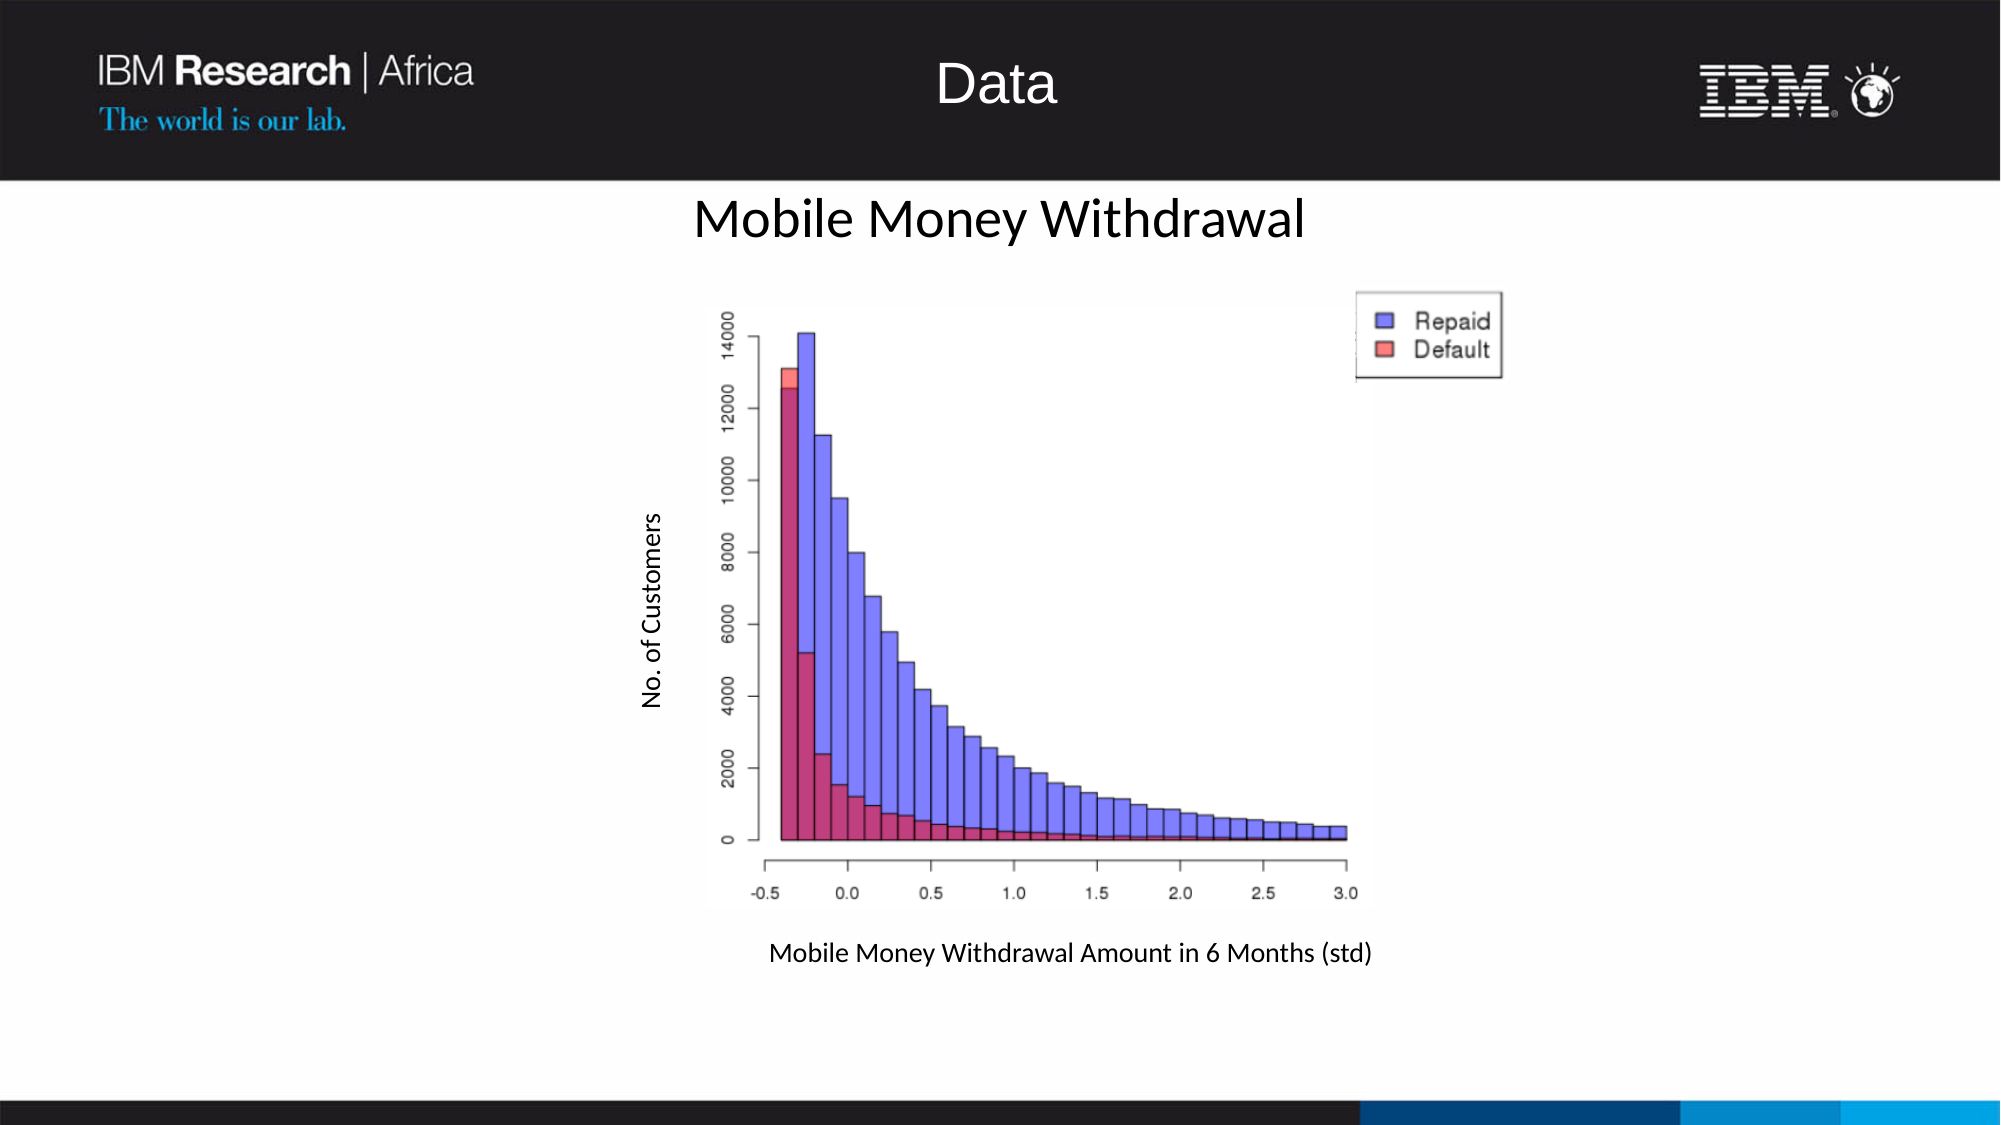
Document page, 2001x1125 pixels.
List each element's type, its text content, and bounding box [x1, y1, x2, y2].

title Data [350, 37, 1644, 201]
text_box Mobile Money Withdrawal Amount in 6 Months (std) [753, 926, 1389, 976]
picture [0, 0, 2001, 1125]
text_box Mobile Money Withdrawal [678, 201, 1322, 257]
text_box No. of Customers [624, 498, 674, 725]
